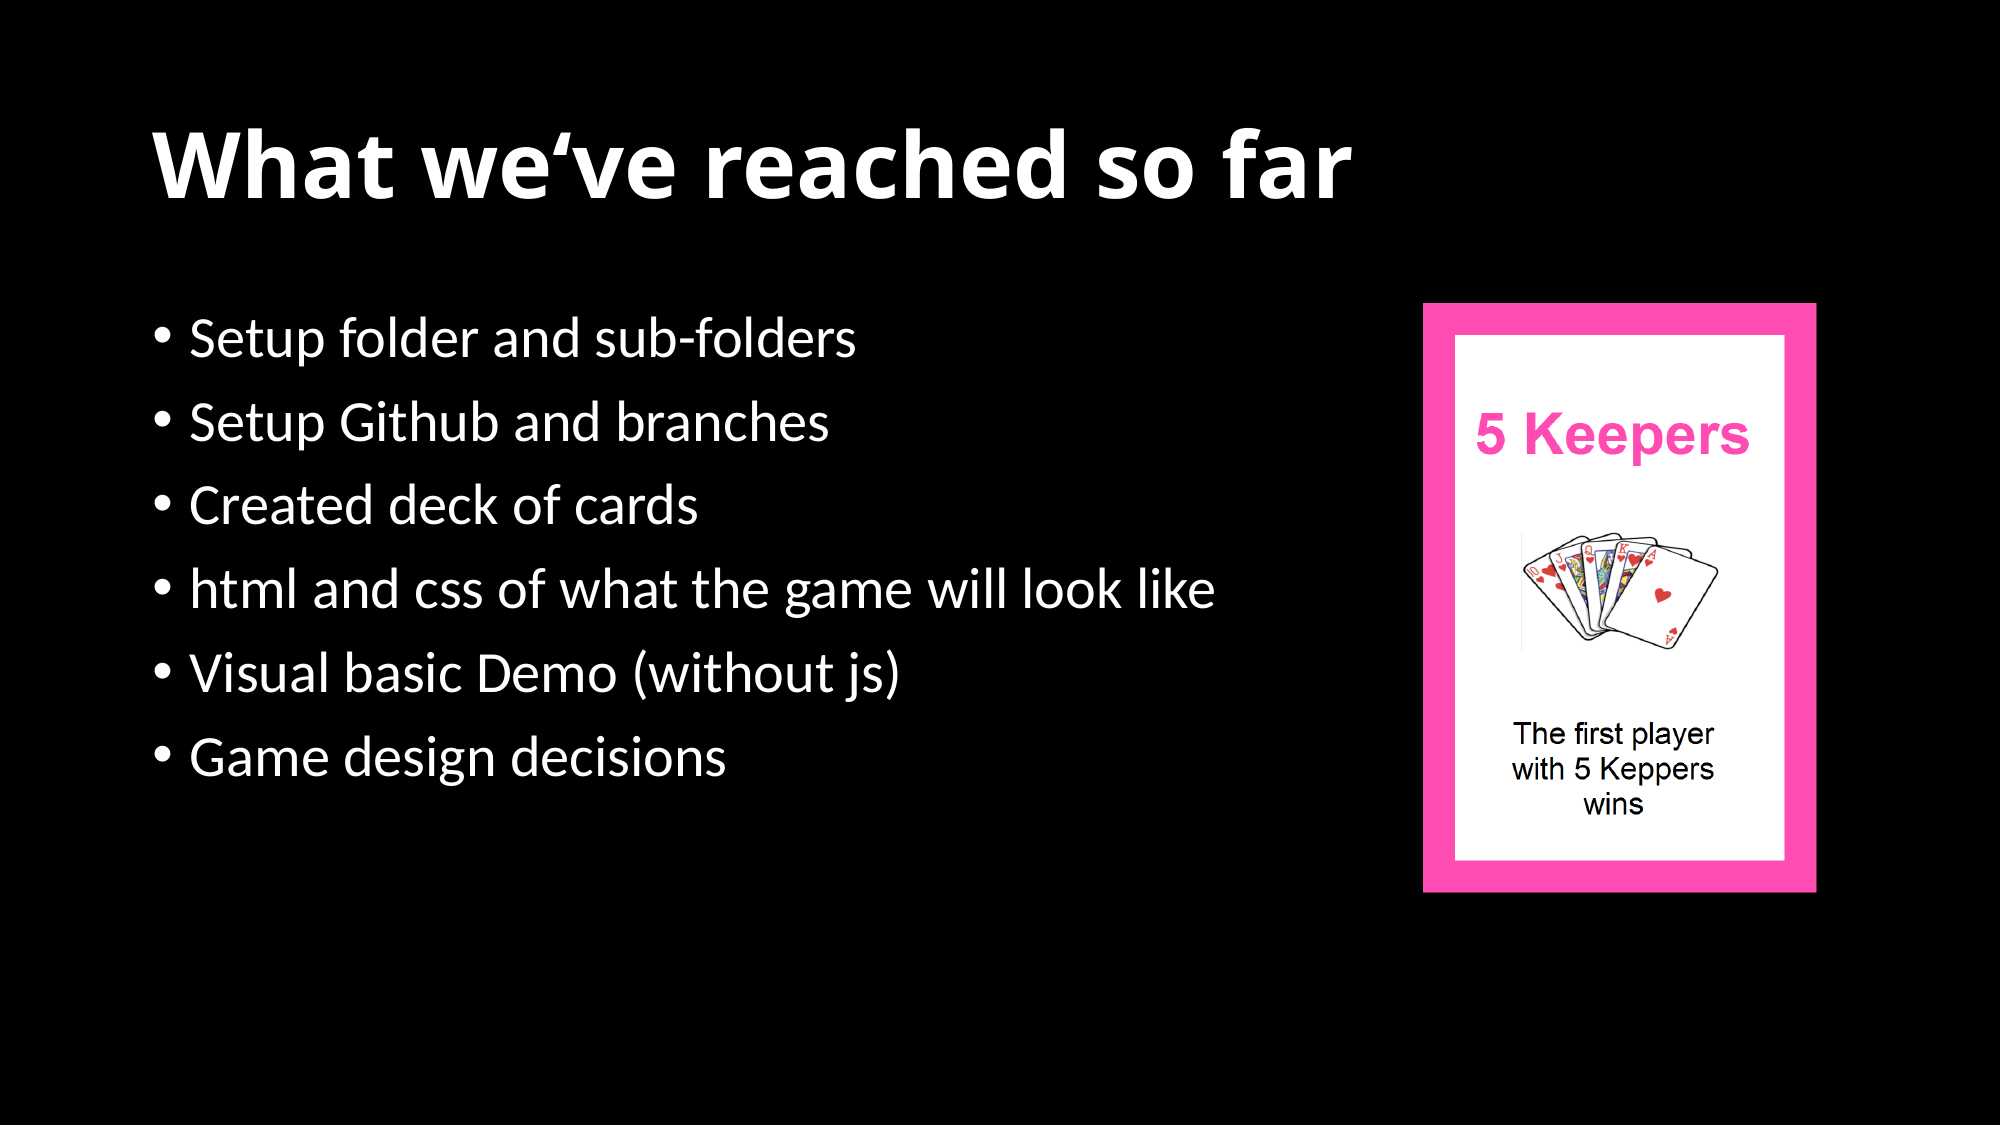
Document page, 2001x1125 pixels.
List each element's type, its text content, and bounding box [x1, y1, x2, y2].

picture [1422, 302, 1817, 893]
list Setup folder and sub-folders Setup Github and branches Created deck of cards html and css of what the game will look like Visual basic Demo (without js) Game design decisions [137, 299, 1863, 1014]
title What we‘ve reached so far [137, 59, 1863, 278]
